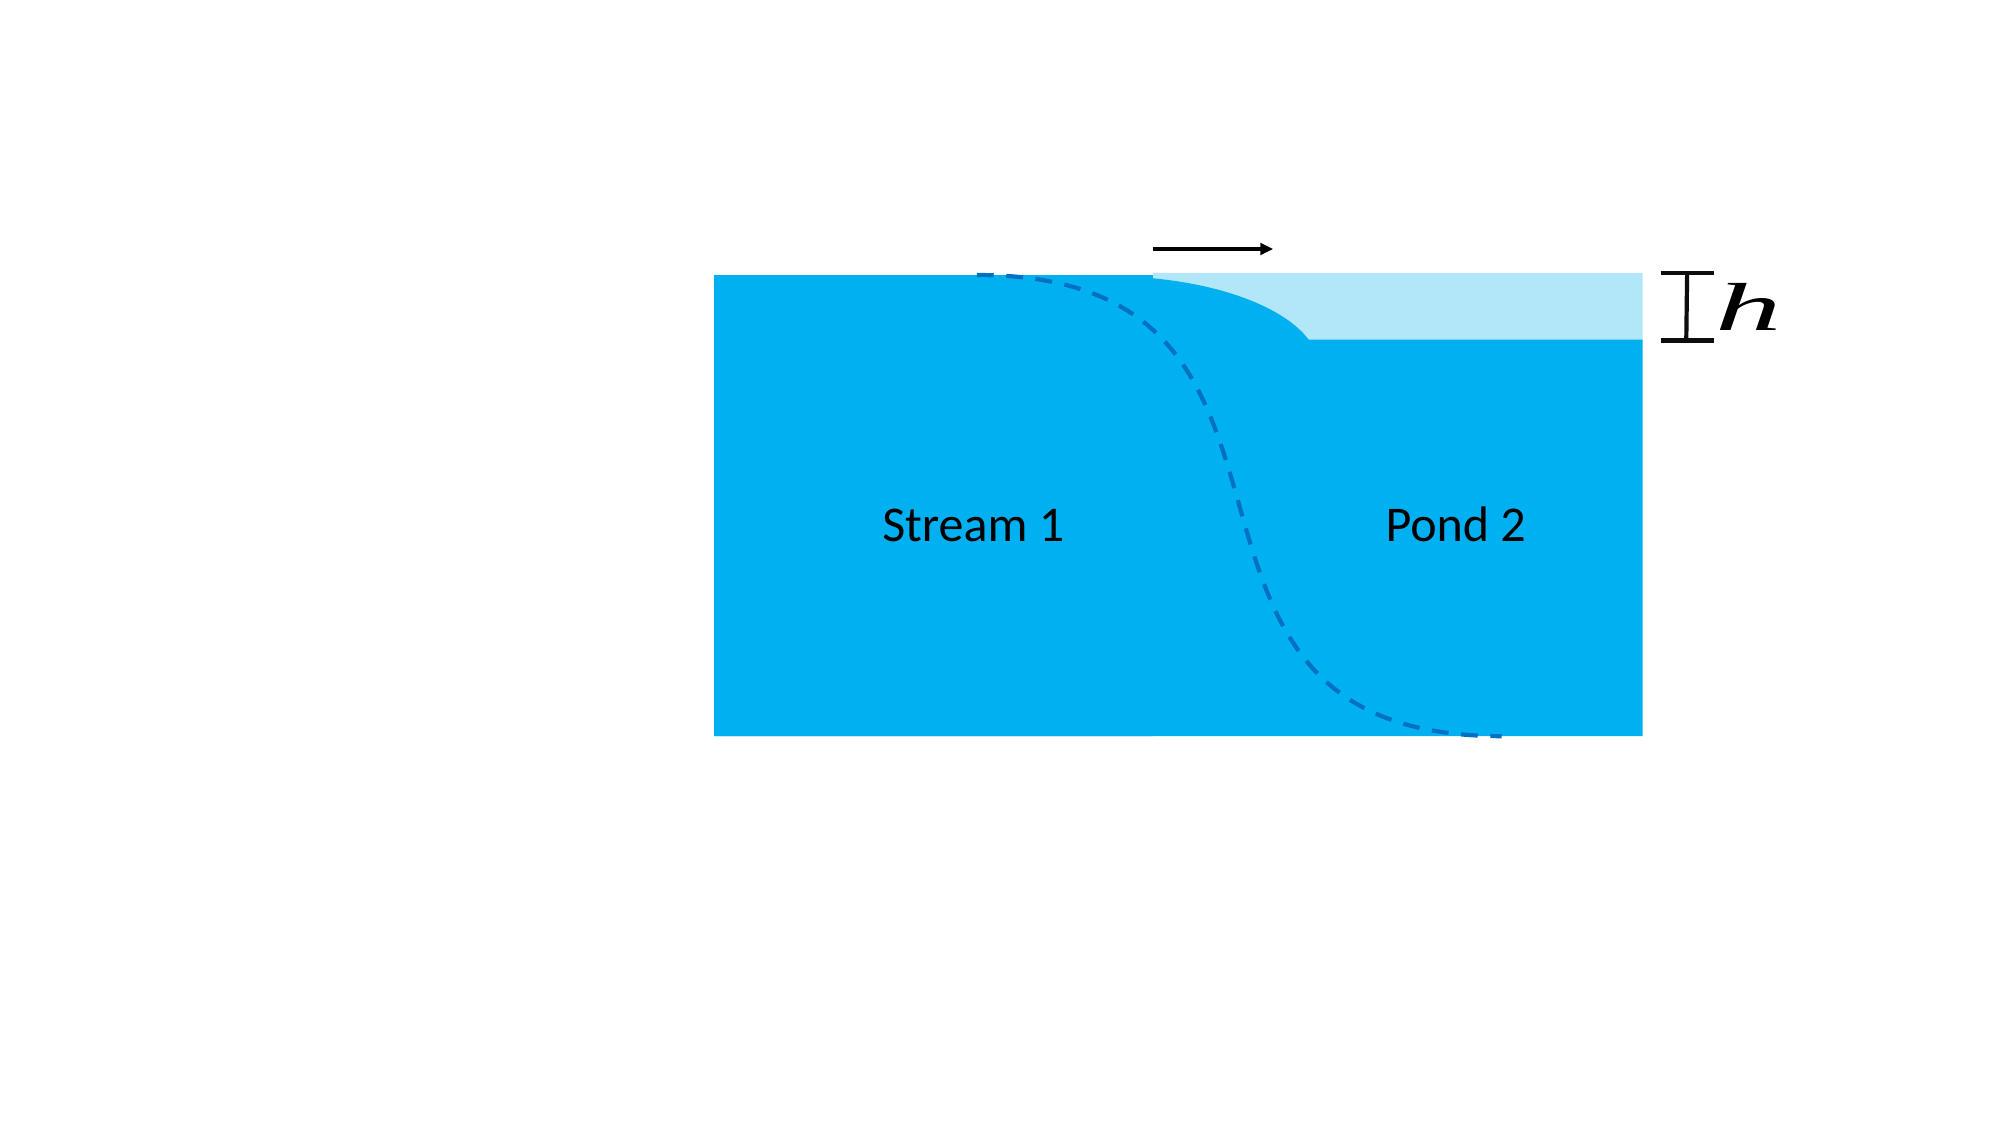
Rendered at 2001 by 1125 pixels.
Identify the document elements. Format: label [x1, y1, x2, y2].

text_box [714, 248, 1786, 737]
